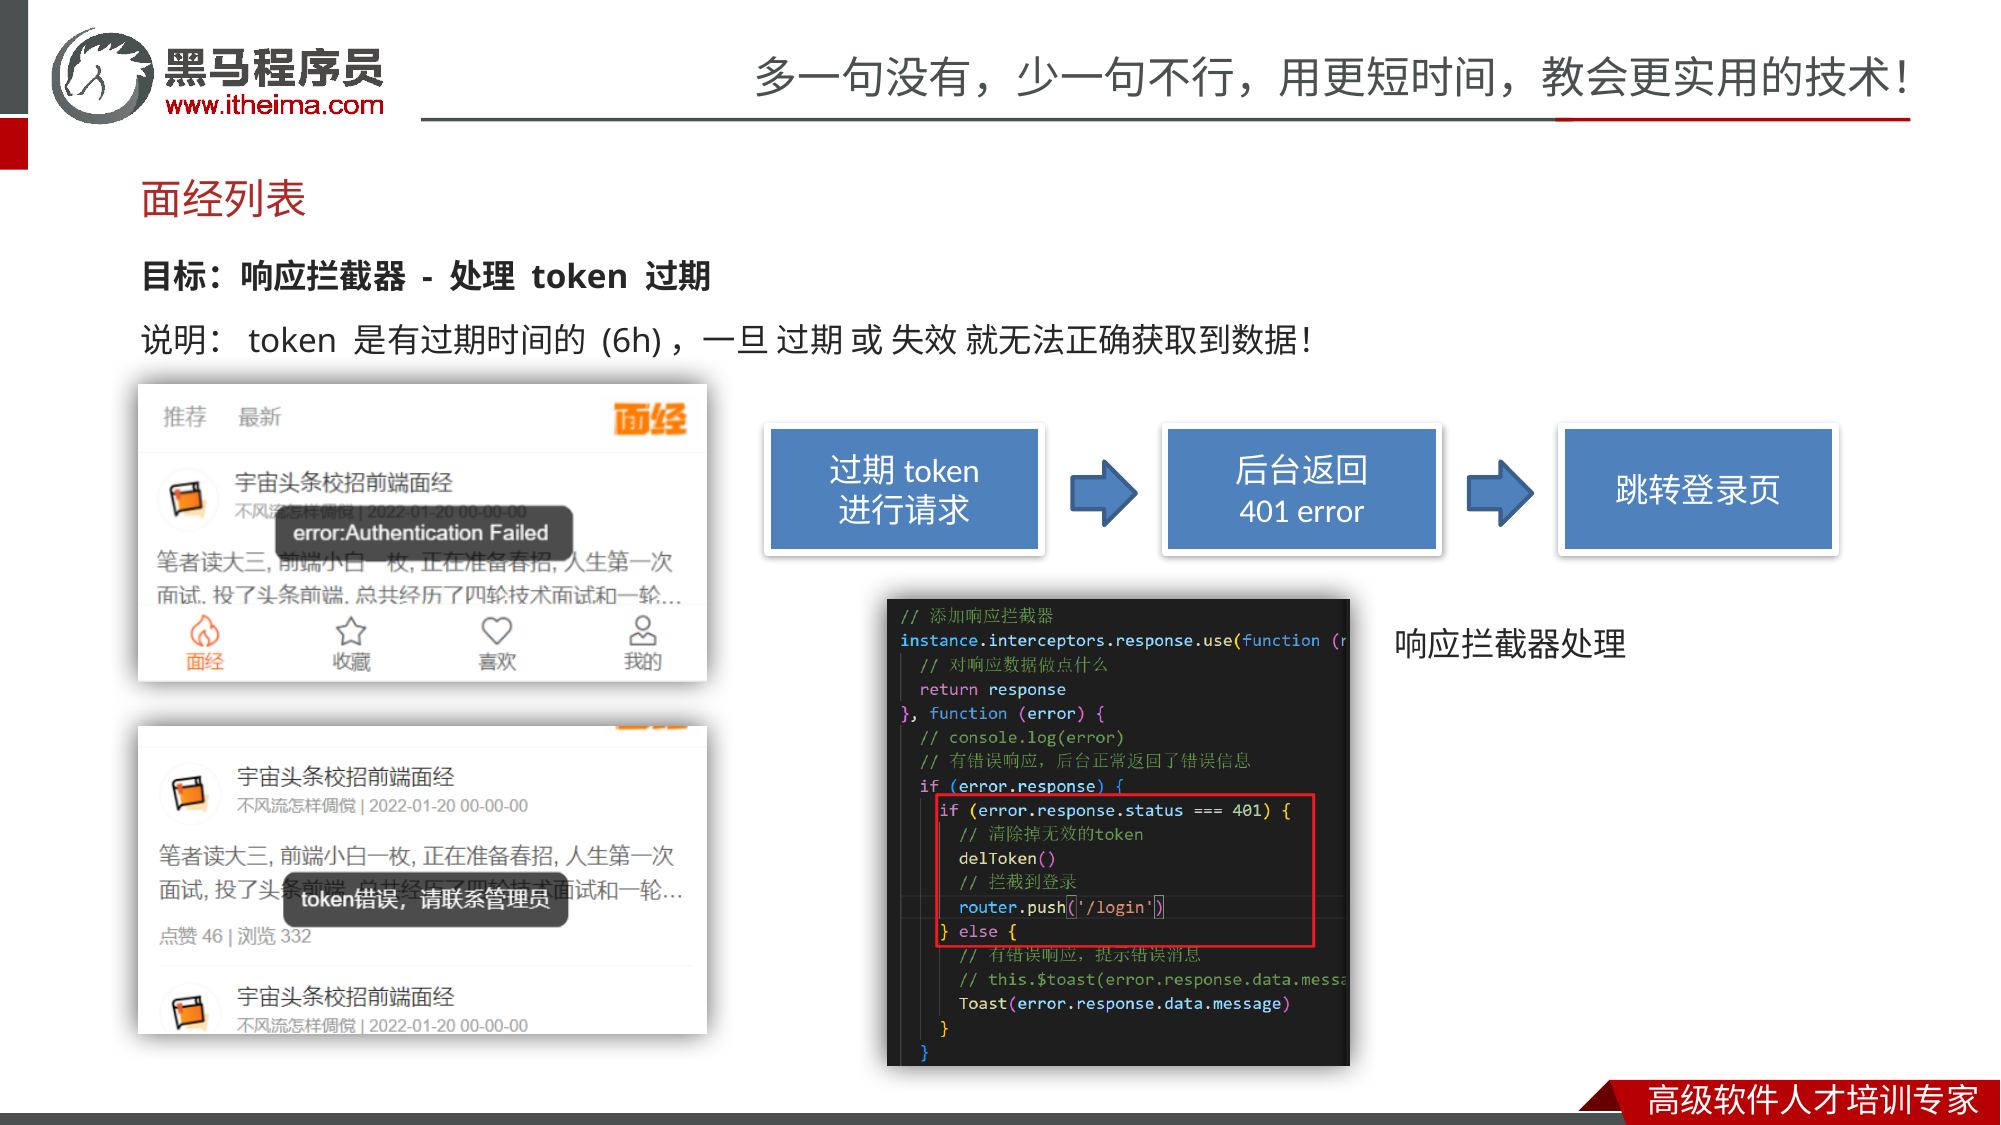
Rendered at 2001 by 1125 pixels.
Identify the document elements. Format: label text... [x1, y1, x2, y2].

text_box 跳转登录页 [1558, 423, 1839, 556]
text_box 响应拦截器处理 [1379, 595, 1649, 671]
text_box 说明：token 是有过期时间的 (6h)，一旦 过期 或 失效 就无法正确获取到数据！ [125, 291, 1649, 367]
title 面经列表 [125, 155, 757, 241]
picture [886, 599, 1351, 1066]
text_box [1070, 459, 1138, 527]
text_box [1466, 459, 1535, 527]
picture [138, 726, 707, 1034]
text_box 过期token 进行请求 [764, 423, 1045, 556]
text_box 后台返回 401 error [1162, 423, 1442, 556]
picture [138, 384, 707, 682]
picture [50, 26, 384, 125]
